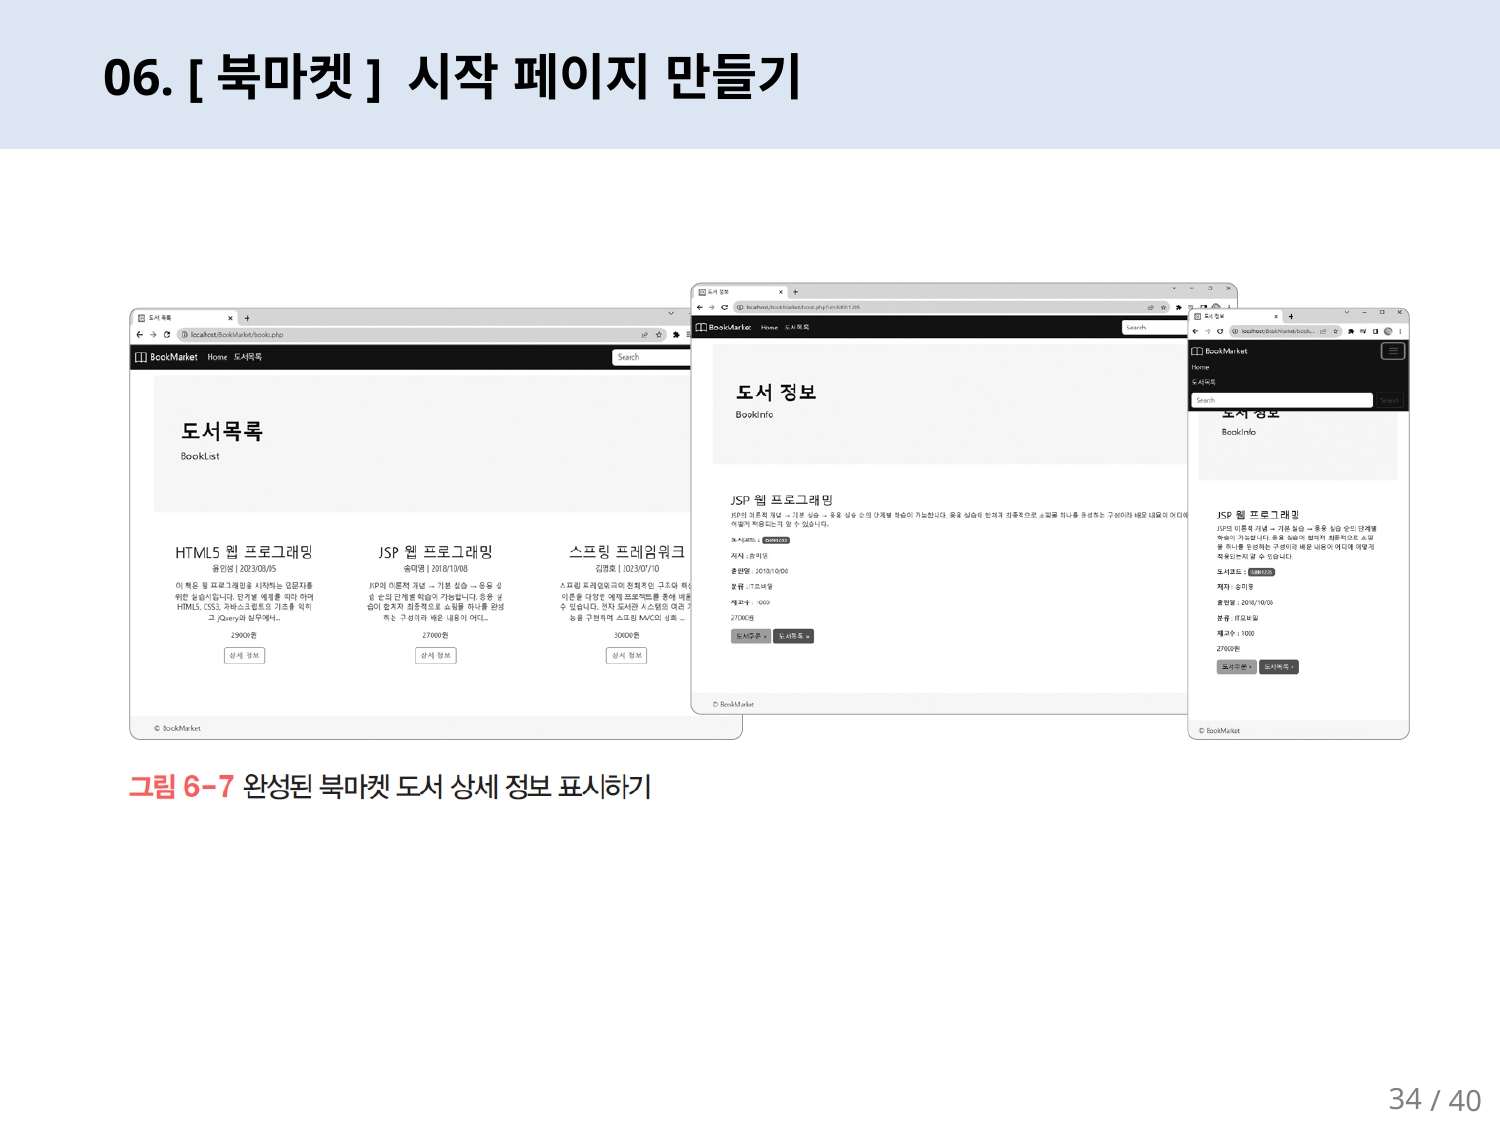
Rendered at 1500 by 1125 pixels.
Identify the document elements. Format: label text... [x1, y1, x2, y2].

title 06. [북마켓] 시작 페이지 만들기 [88, 30, 1211, 121]
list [123, 266, 1418, 811]
